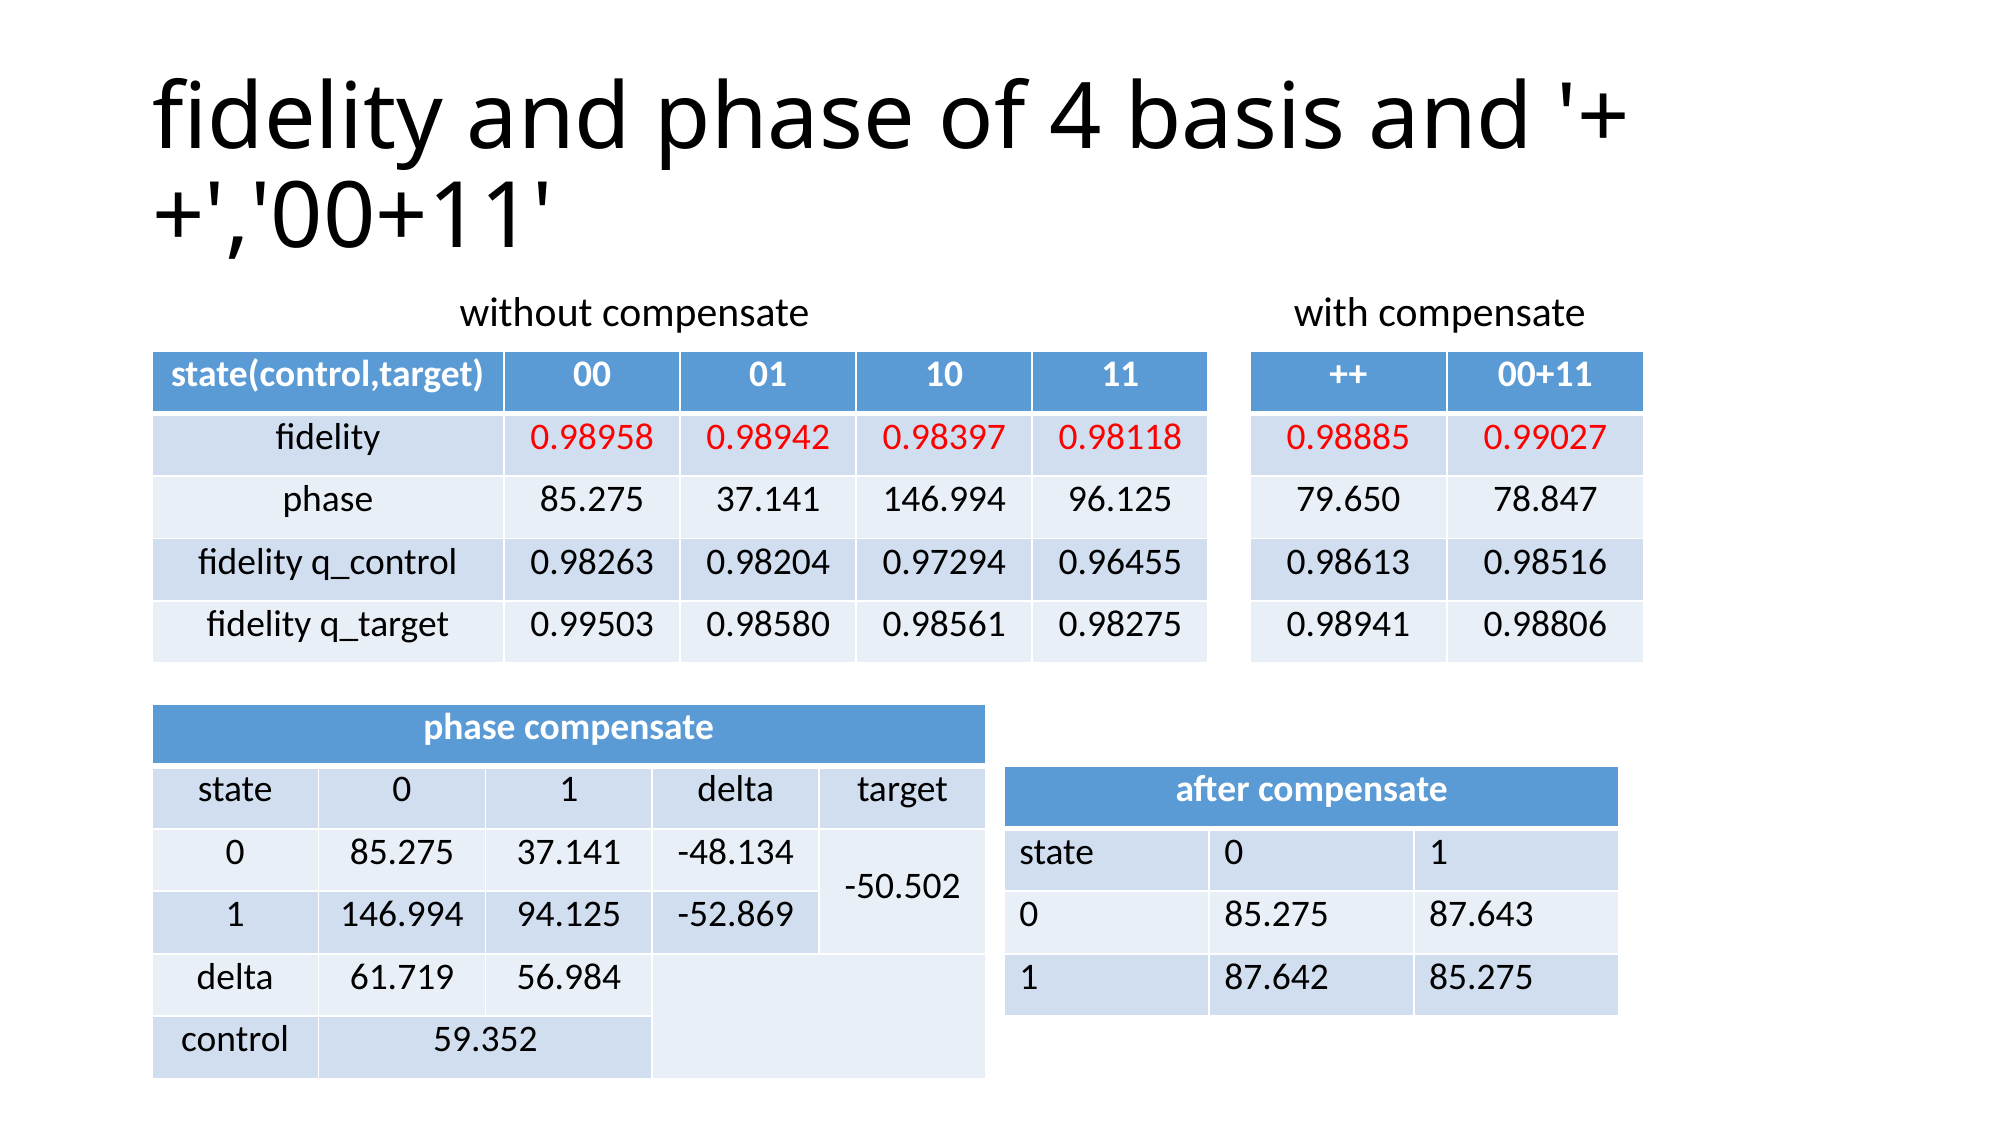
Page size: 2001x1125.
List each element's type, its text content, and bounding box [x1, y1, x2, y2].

table_cell 0.98885 [1251, 416, 1446, 475]
table_cell 37.141 [681, 477, 855, 538]
table_cell 0.99027 [1448, 416, 1643, 475]
table_header 01 [681, 352, 855, 411]
table_cell 94.125 [486, 892, 651, 953]
table_cell delta [653, 769, 818, 828]
table_cell 79.650 [1251, 477, 1446, 538]
table_cell [653, 955, 985, 1078]
table_cell 59.352 [319, 1017, 651, 1078]
table_cell -48.134 [653, 830, 818, 890]
table_cell 0 [153, 830, 318, 890]
text_box without compensate [444, 277, 849, 343]
table_cell fidelity q_control [153, 539, 503, 600]
table_cell 1 [1415, 831, 1618, 890]
table_cell 1 [1005, 955, 1208, 1015]
table_cell fidelity q_target [153, 602, 503, 662]
table_header 11 [1033, 352, 1207, 411]
table_cell 56.984 [486, 955, 651, 1015]
table_cell 0.98397 [857, 416, 1031, 475]
table_cell 0.99503 [505, 602, 679, 662]
table_header after compensate [1005, 767, 1618, 826]
table_cell 1 [486, 769, 651, 828]
table_cell 146.994 [857, 477, 1031, 538]
table_cell control [153, 1017, 318, 1078]
table_cell 0.98806 [1448, 602, 1643, 662]
table_cell 85.275 [1415, 955, 1618, 1015]
table_cell 0.98204 [681, 539, 855, 600]
table_cell 0.96455 [1033, 539, 1207, 600]
table_cell 0.98263 [505, 539, 679, 600]
table_cell 87.643 [1415, 892, 1618, 953]
table_cell -52.869 [653, 892, 818, 953]
table_cell 0.98561 [857, 602, 1031, 662]
table_header ++ [1251, 352, 1446, 411]
table_cell 0 [1005, 892, 1208, 953]
table_cell 1 [153, 892, 318, 953]
table_cell 0.98275 [1033, 602, 1207, 662]
table_cell delta [153, 955, 318, 1015]
table_cell 0.97294 [857, 539, 1031, 600]
table_cell fidelity [153, 416, 503, 475]
table_cell 0.98118 [1033, 416, 1207, 475]
table_cell 78.847 [1448, 477, 1643, 538]
table_cell 61.719 [319, 955, 485, 1015]
table_cell 96.125 [1033, 477, 1207, 538]
table_header phase compensate [153, 705, 985, 763]
table_cell 85.275 [1210, 892, 1413, 953]
table_cell state [1005, 831, 1208, 890]
table_cell target [820, 769, 985, 828]
table_cell 0.98580 [681, 602, 855, 662]
table_cell 0.98516 [1448, 539, 1643, 600]
table_cell 0 [1210, 831, 1413, 890]
table_cell 37.141 [486, 830, 651, 890]
table_header 10 [857, 352, 1031, 411]
table_cell 0.98942 [681, 416, 855, 475]
table_cell phase [153, 477, 503, 538]
table_cell state [153, 769, 318, 828]
table_cell 87.642 [1210, 955, 1413, 1015]
table_cell 0.98958 [505, 416, 679, 475]
text_box with compensate [1278, 277, 1683, 343]
table_cell 85.275 [319, 830, 485, 890]
table_cell 85.275 [505, 477, 679, 538]
table_cell 0 [319, 769, 485, 828]
table_cell 0.98613 [1251, 539, 1446, 600]
table_cell 146.994 [319, 892, 485, 953]
table_cell 0.98941 [1251, 602, 1446, 662]
table_header 00+11 [1448, 352, 1643, 411]
table_header 00 [505, 352, 679, 411]
table_cell -50.502 [820, 830, 985, 953]
table_header state(control,target) [153, 352, 503, 411]
title fidelity and phase of 4 basis and '++','00+11' [137, 59, 1863, 278]
